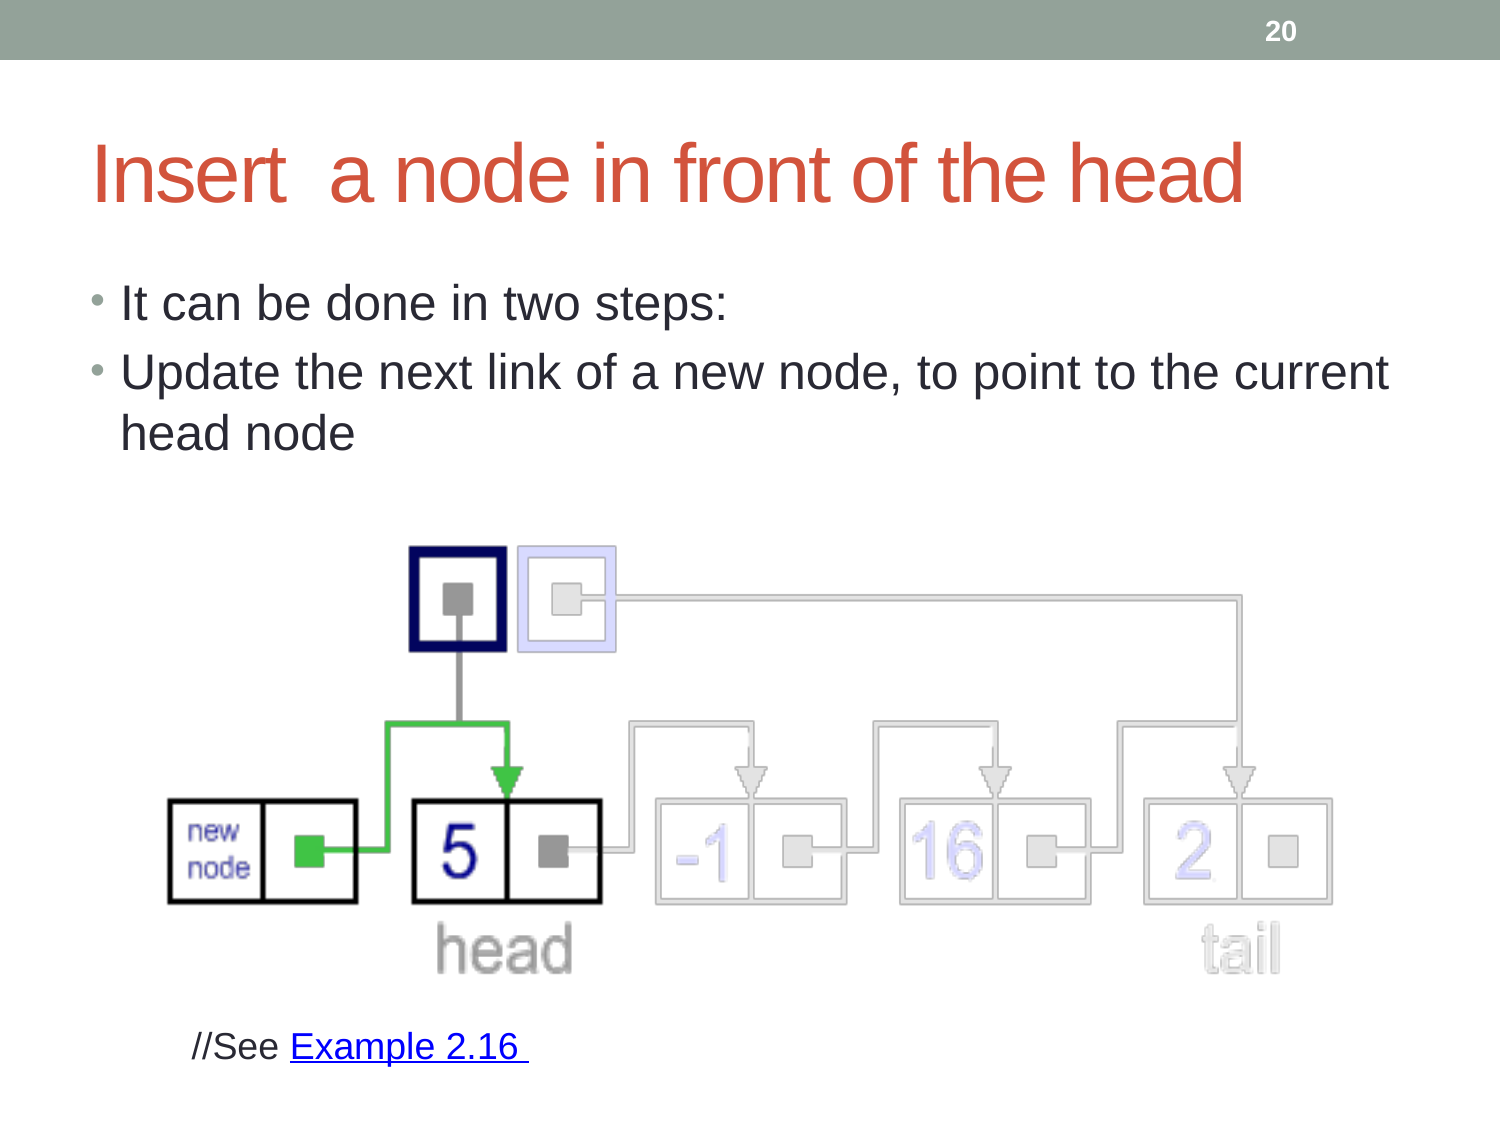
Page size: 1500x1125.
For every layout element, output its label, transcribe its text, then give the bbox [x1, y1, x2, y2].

text_box //See Example 2.16 [176, 1014, 544, 1075]
slide_number 20 [1250, 3, 1425, 57]
title Insert a node in front of the head [75, 87, 1425, 250]
picture [147, 526, 1365, 1000]
list It can be done in two steps: Update the next link of a new node, to point to the current head node [75, 262, 1425, 1063]
